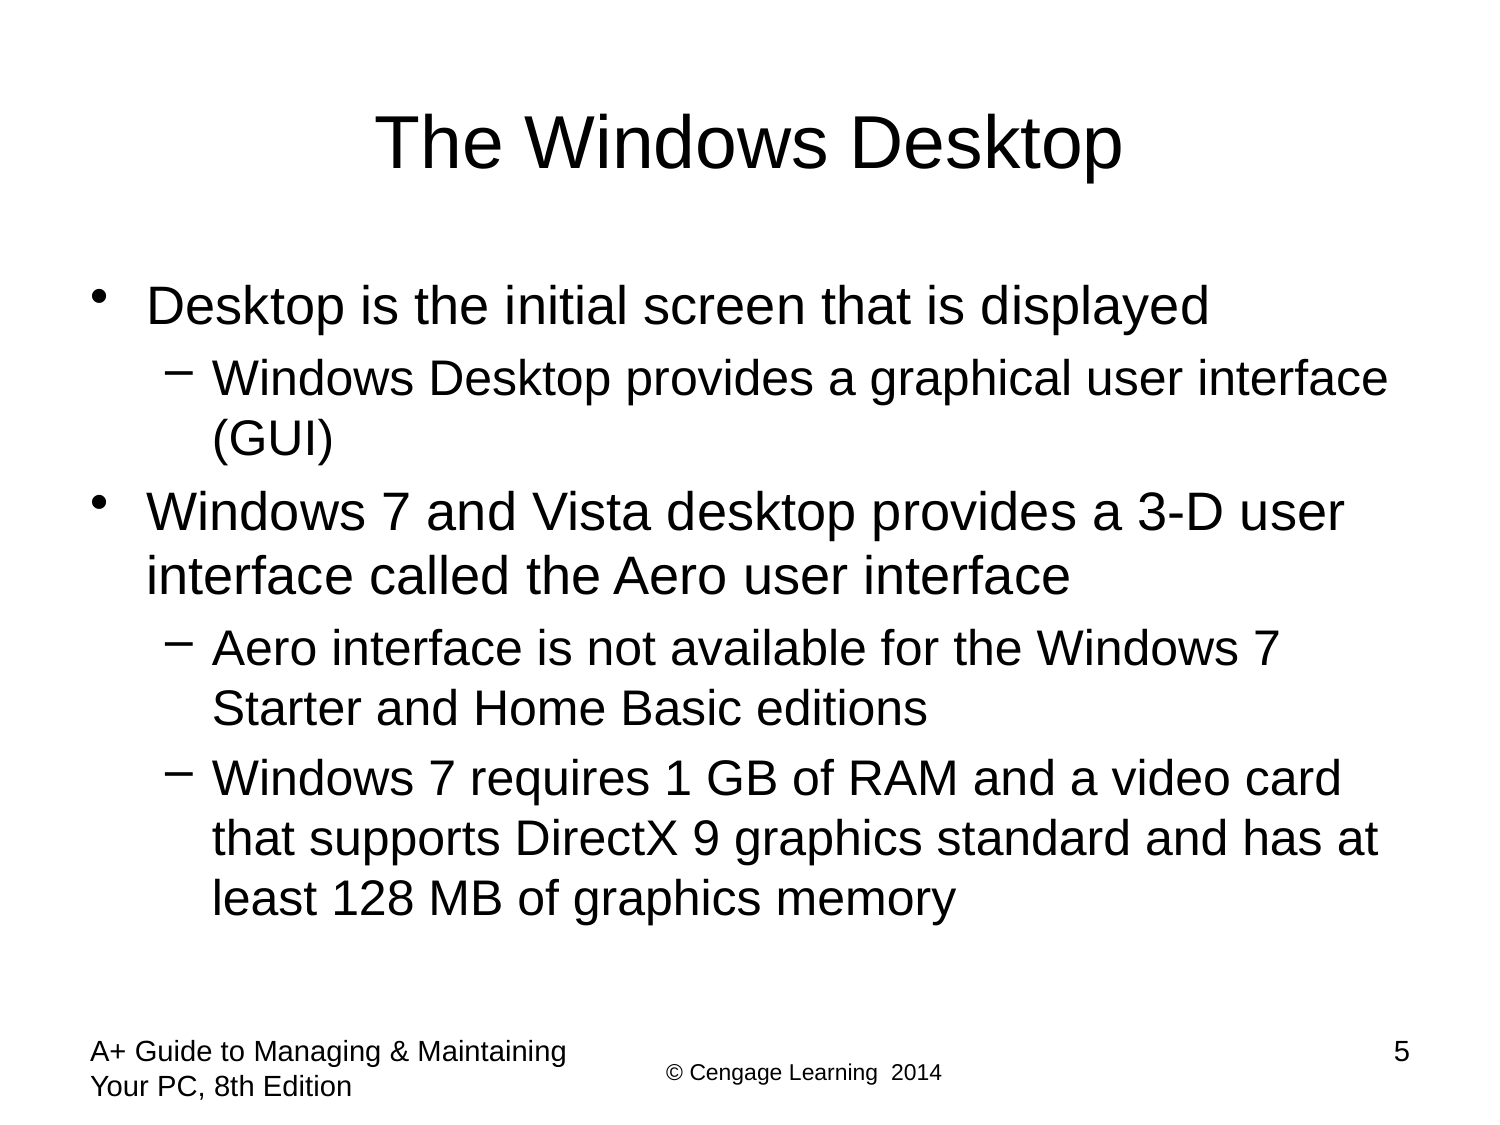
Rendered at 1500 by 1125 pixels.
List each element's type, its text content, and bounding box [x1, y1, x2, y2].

list Desktop is the initial screen that is displayed Windows Desktop provides a graphical user interface (GUI) Windows 7 and Vista desktop provides a 3-D user interface called the Aero user interface Aero interface is not available for the Windows 7 Starter and Home Basic editions Windows 7 requires 1 GB of RAM and a video card that supports DirectX 9 graphics standard and has at least 128 MB of graphics memory [75, 262, 1425, 1005]
slide_number 5 [1074, 1024, 1426, 1103]
footer A+ Guide to Managing & Maintaining Your PC, 8th Edition [74, 1024, 601, 1103]
title The Windows Desktop [75, 45, 1425, 233]
